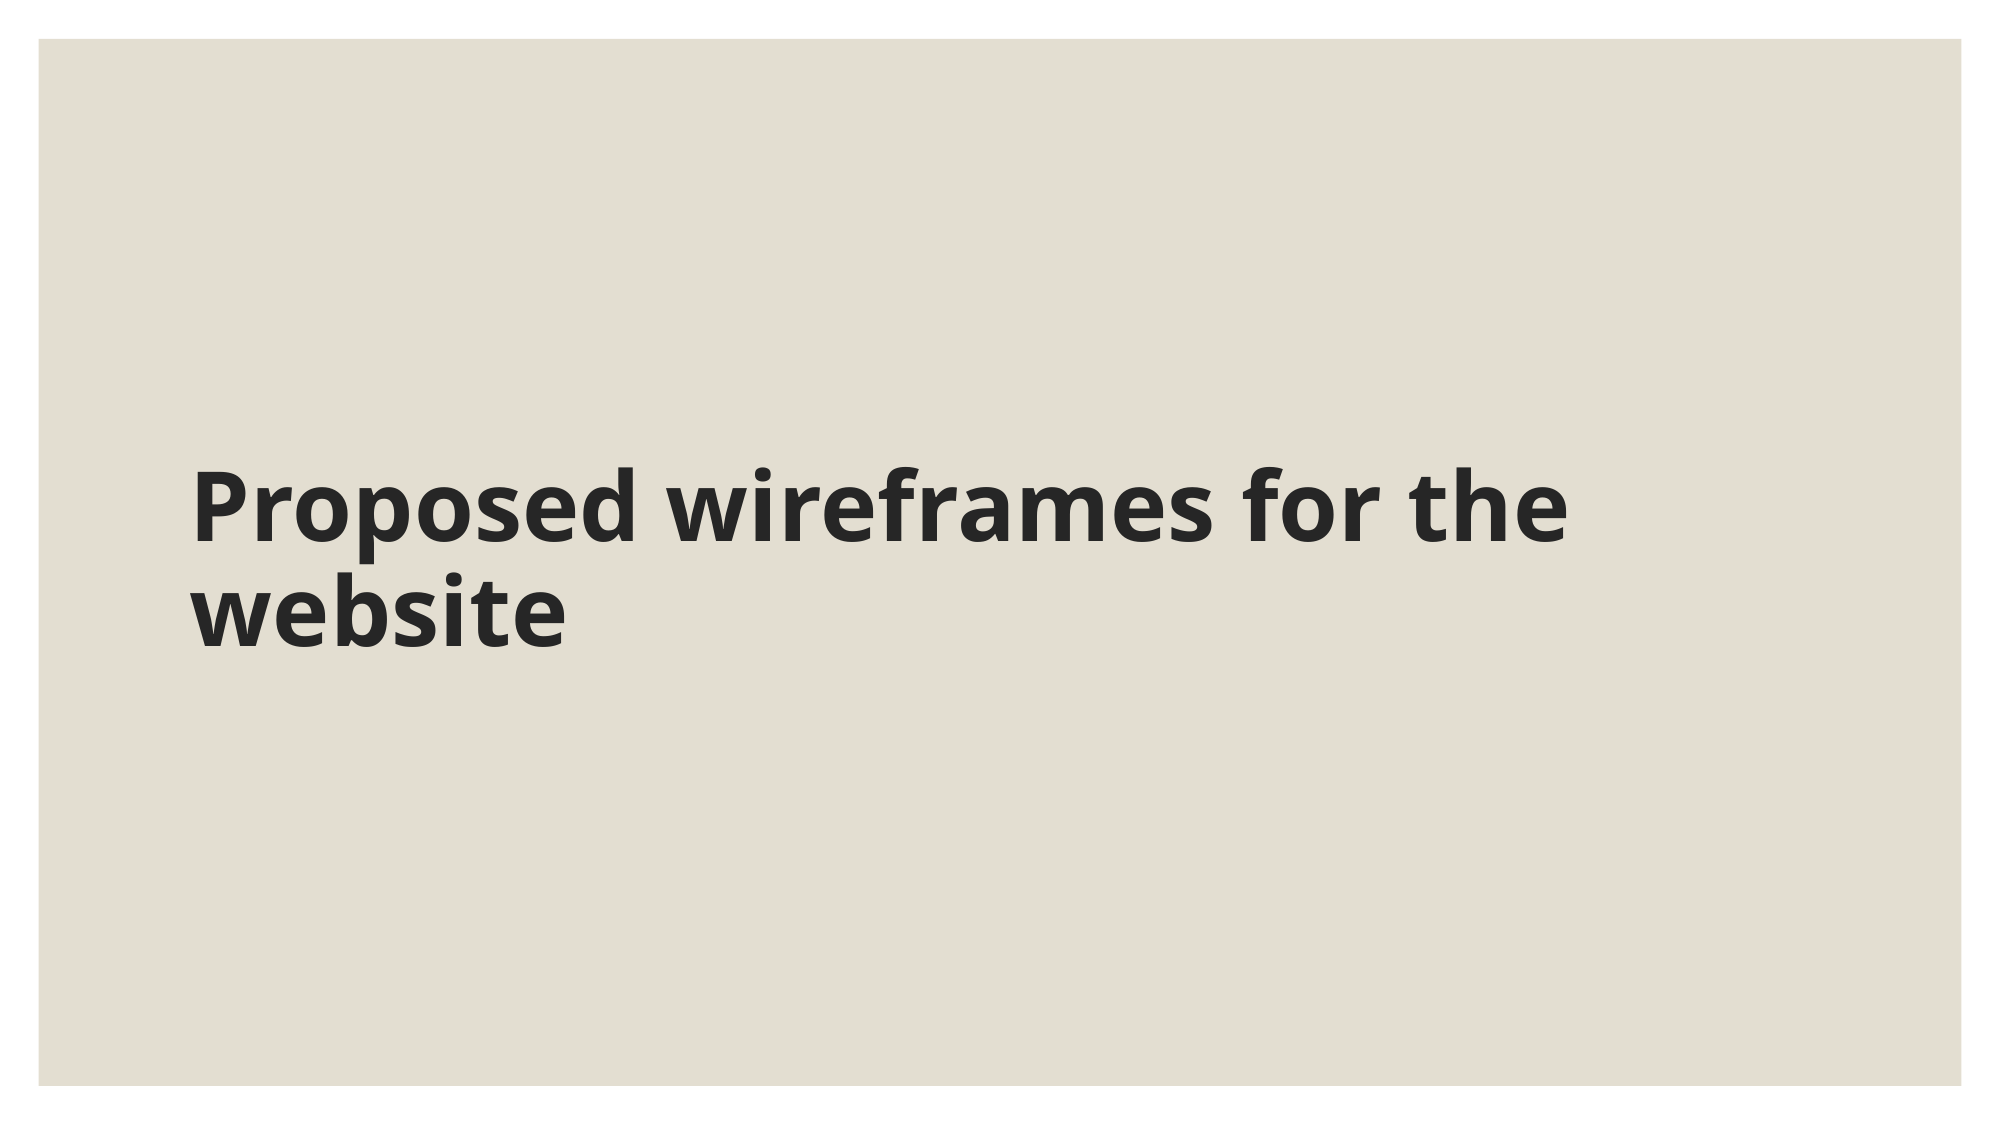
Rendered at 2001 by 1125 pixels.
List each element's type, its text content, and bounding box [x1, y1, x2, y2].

title Proposed wireframes for the website [174, 450, 1825, 675]
